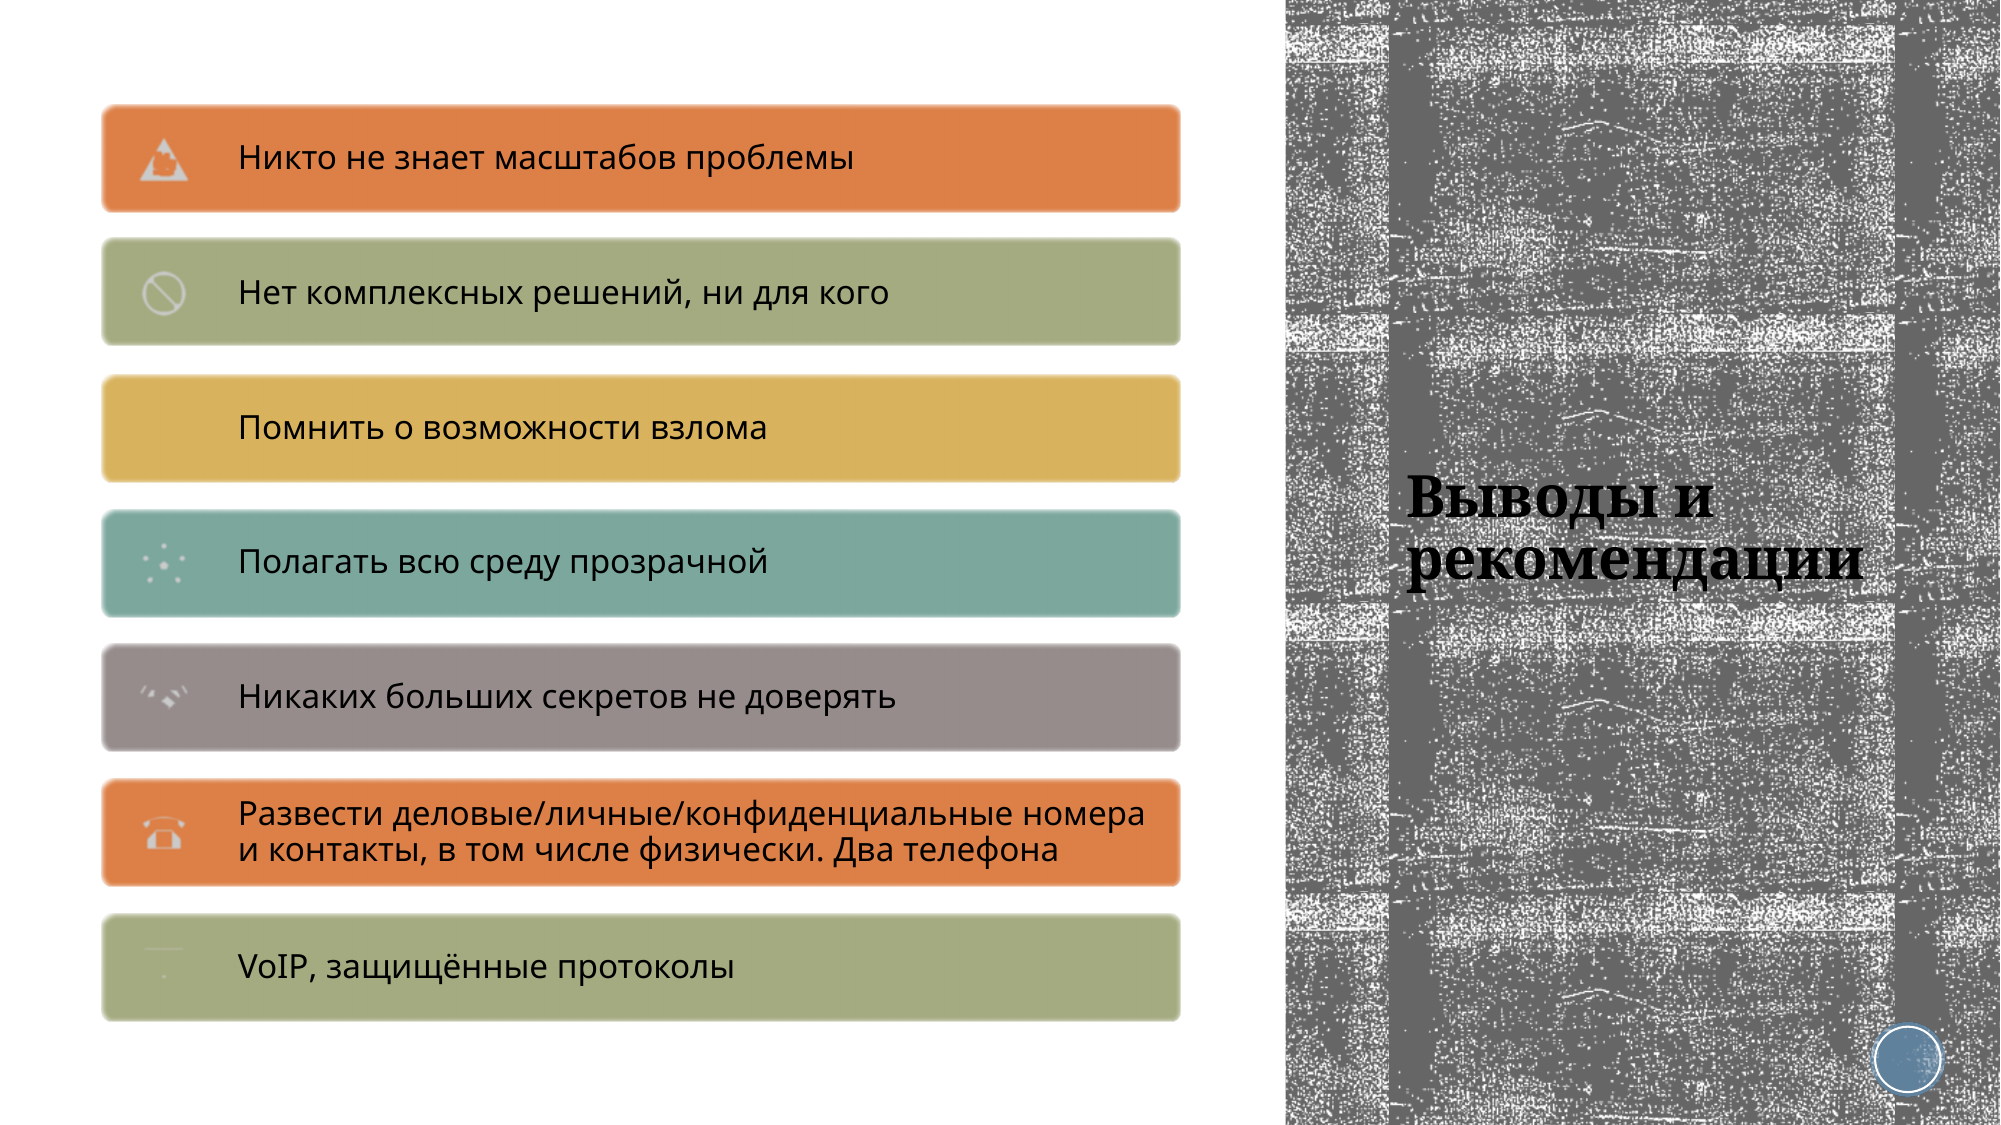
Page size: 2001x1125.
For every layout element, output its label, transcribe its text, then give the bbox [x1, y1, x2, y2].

text_box [1284, 0, 2000, 1125]
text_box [1872, 1024, 1944, 1096]
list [105, 108, 1178, 1020]
title Выводы и рекомендации [1391, 104, 1891, 955]
